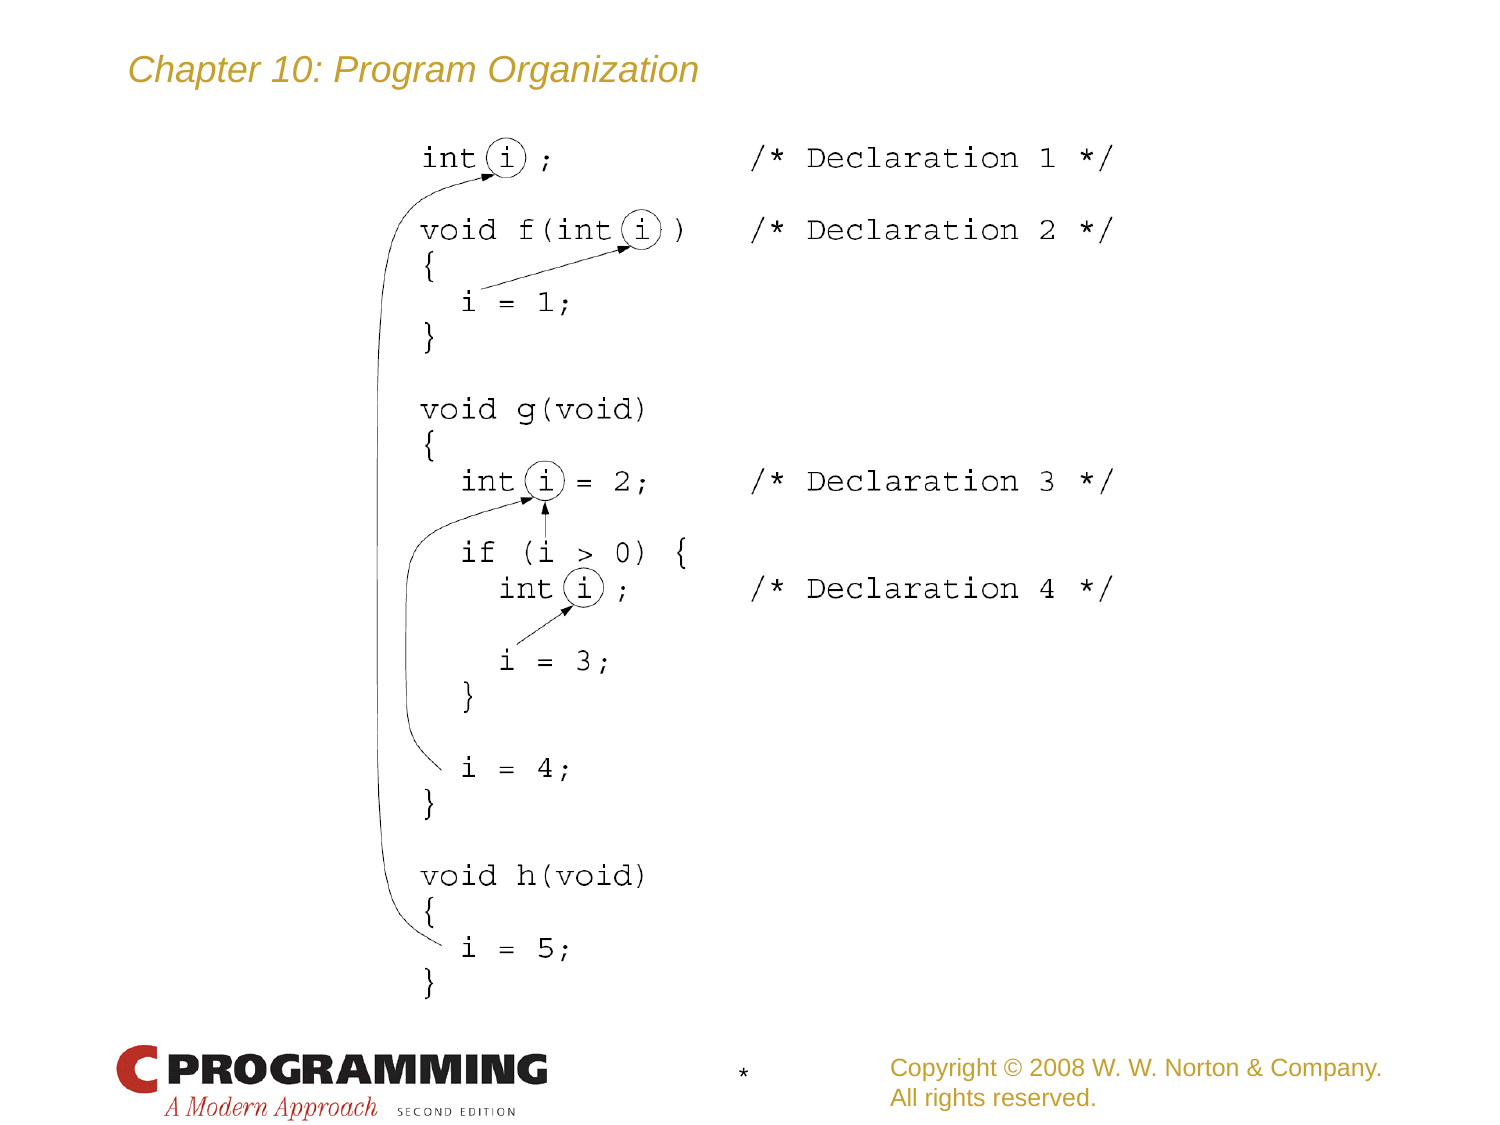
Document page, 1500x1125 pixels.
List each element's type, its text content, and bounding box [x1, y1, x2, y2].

picture [112, 1041, 550, 1123]
picture [356, 116, 1130, 1016]
text_box * [687, 1050, 800, 1100]
text_box Copyright © 2008 W. W. Norton & Company. All rights reserved. [874, 1043, 1388, 1119]
